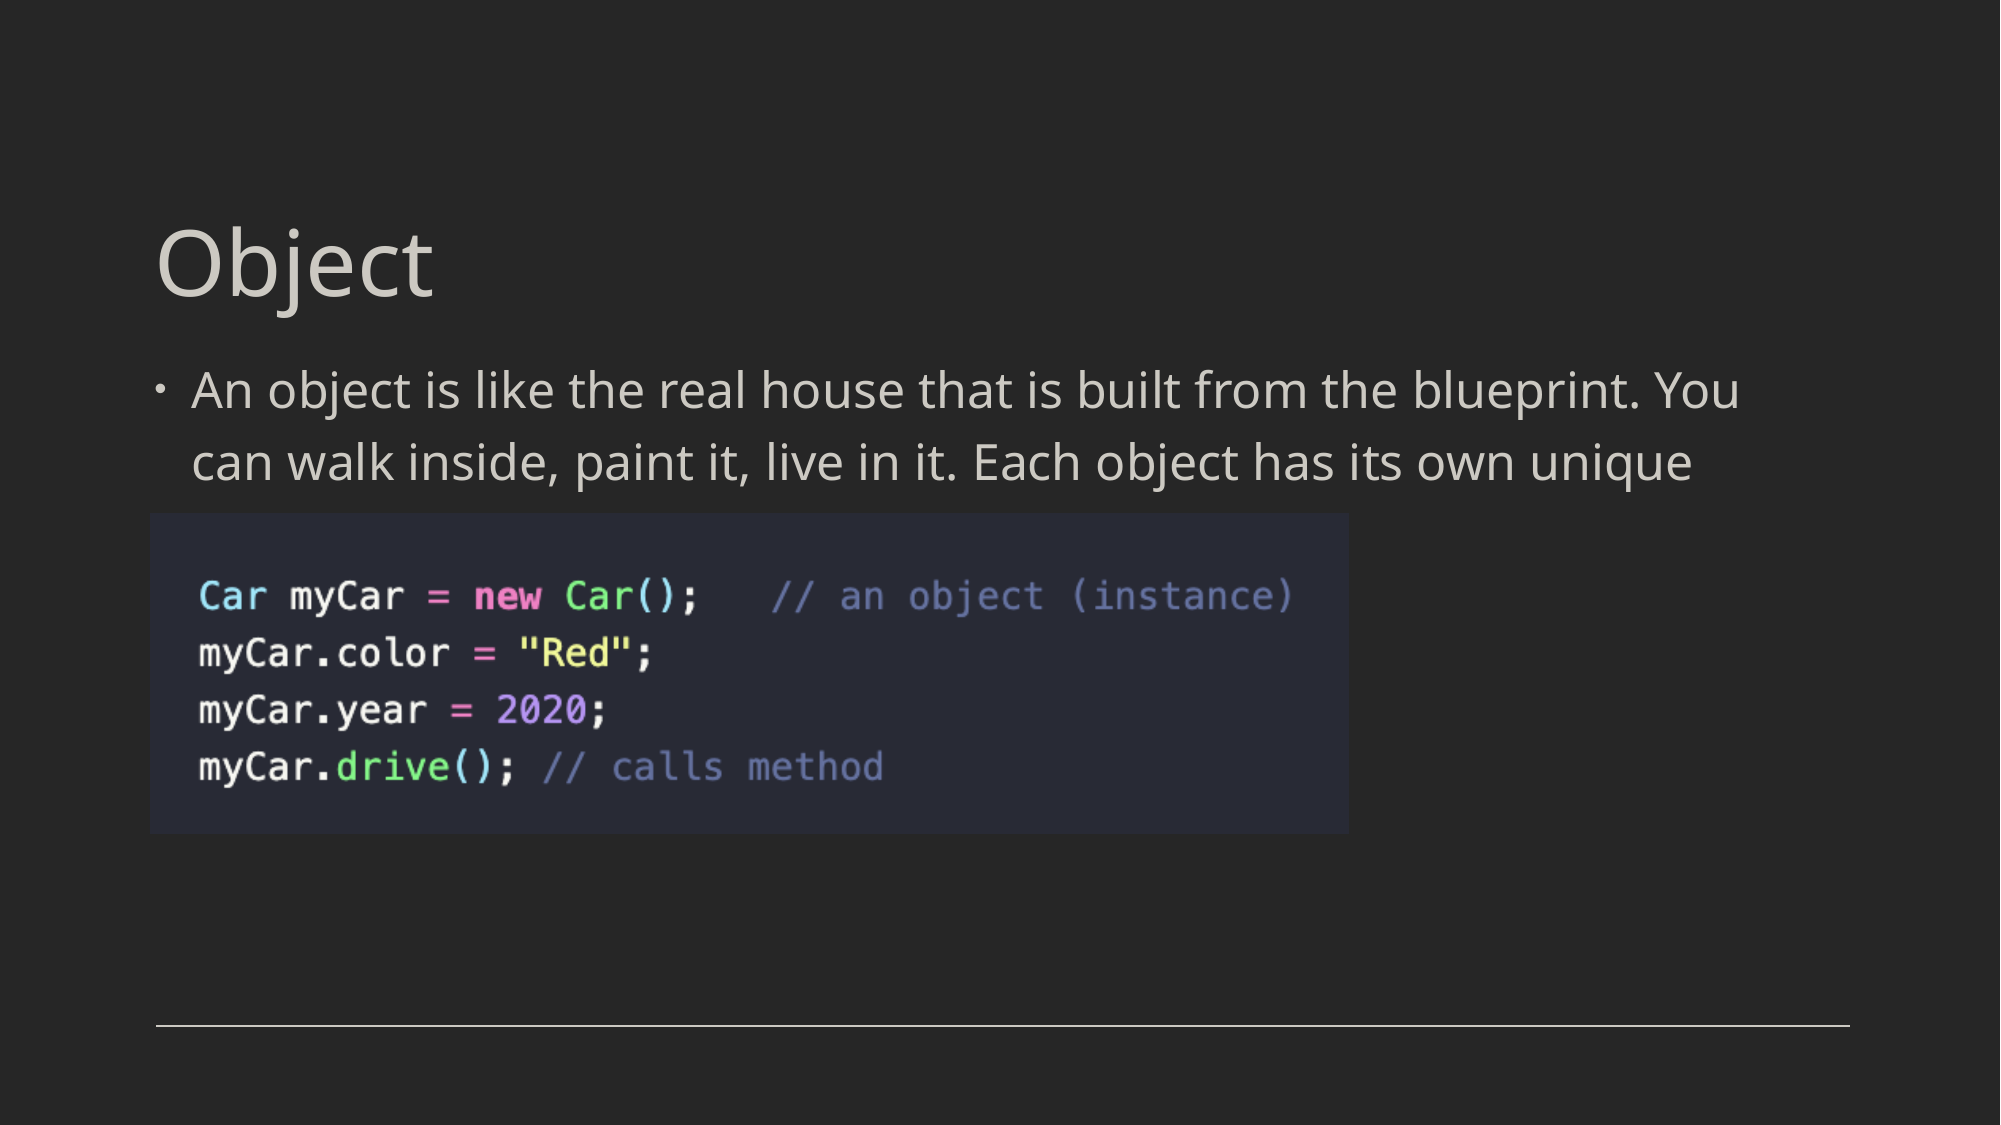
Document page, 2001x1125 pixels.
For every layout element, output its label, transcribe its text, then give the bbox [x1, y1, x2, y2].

list An object is like the real house that is built from the blueprint. You can walk inside, paint it, live in it. Each object has its own unique values. [139, 338, 1850, 980]
picture [149, 513, 1349, 834]
title Object [139, 143, 1850, 322]
